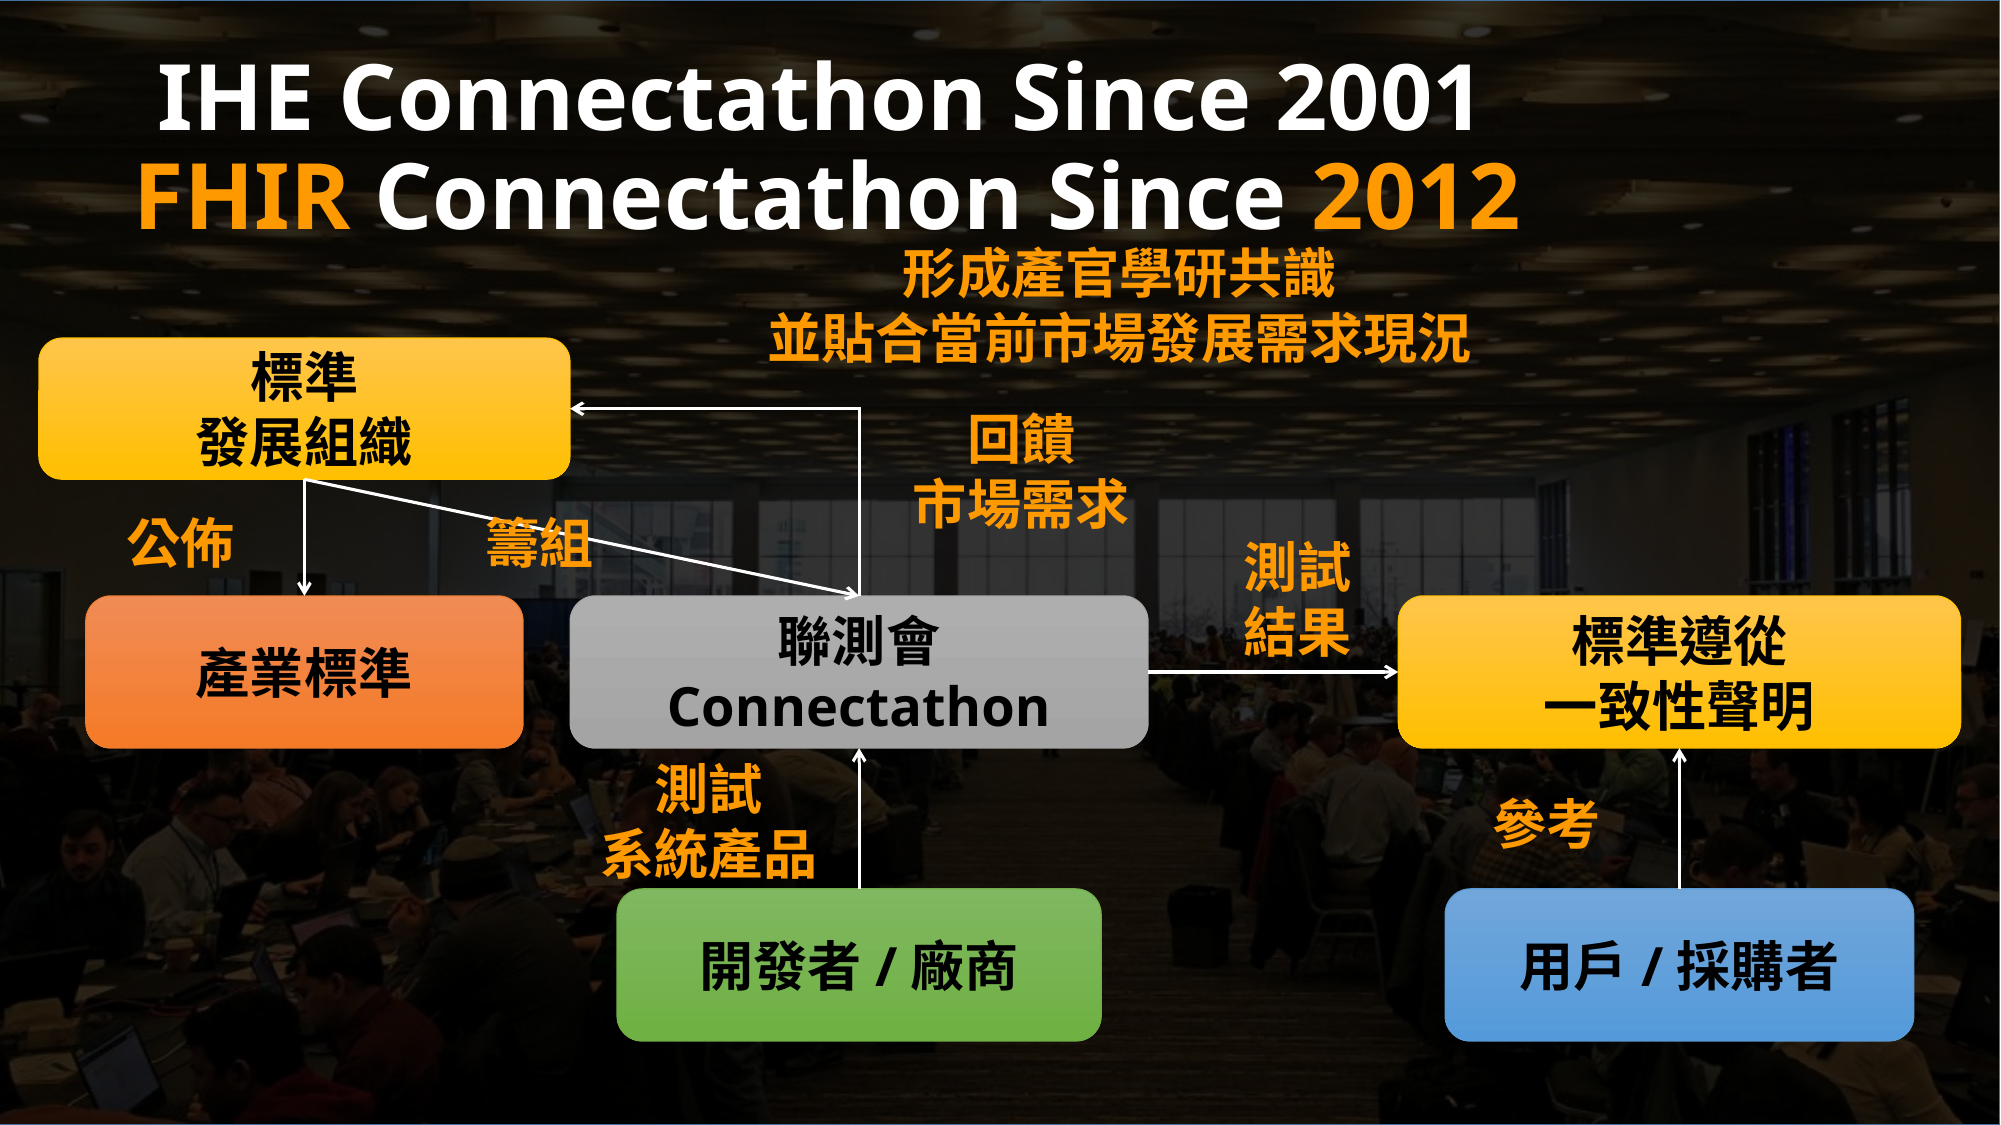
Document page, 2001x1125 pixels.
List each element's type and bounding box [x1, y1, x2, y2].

text_box [621, 357, 809, 647]
text_box [523, 260, 641, 815]
picture [0, 0, 2000, 1125]
